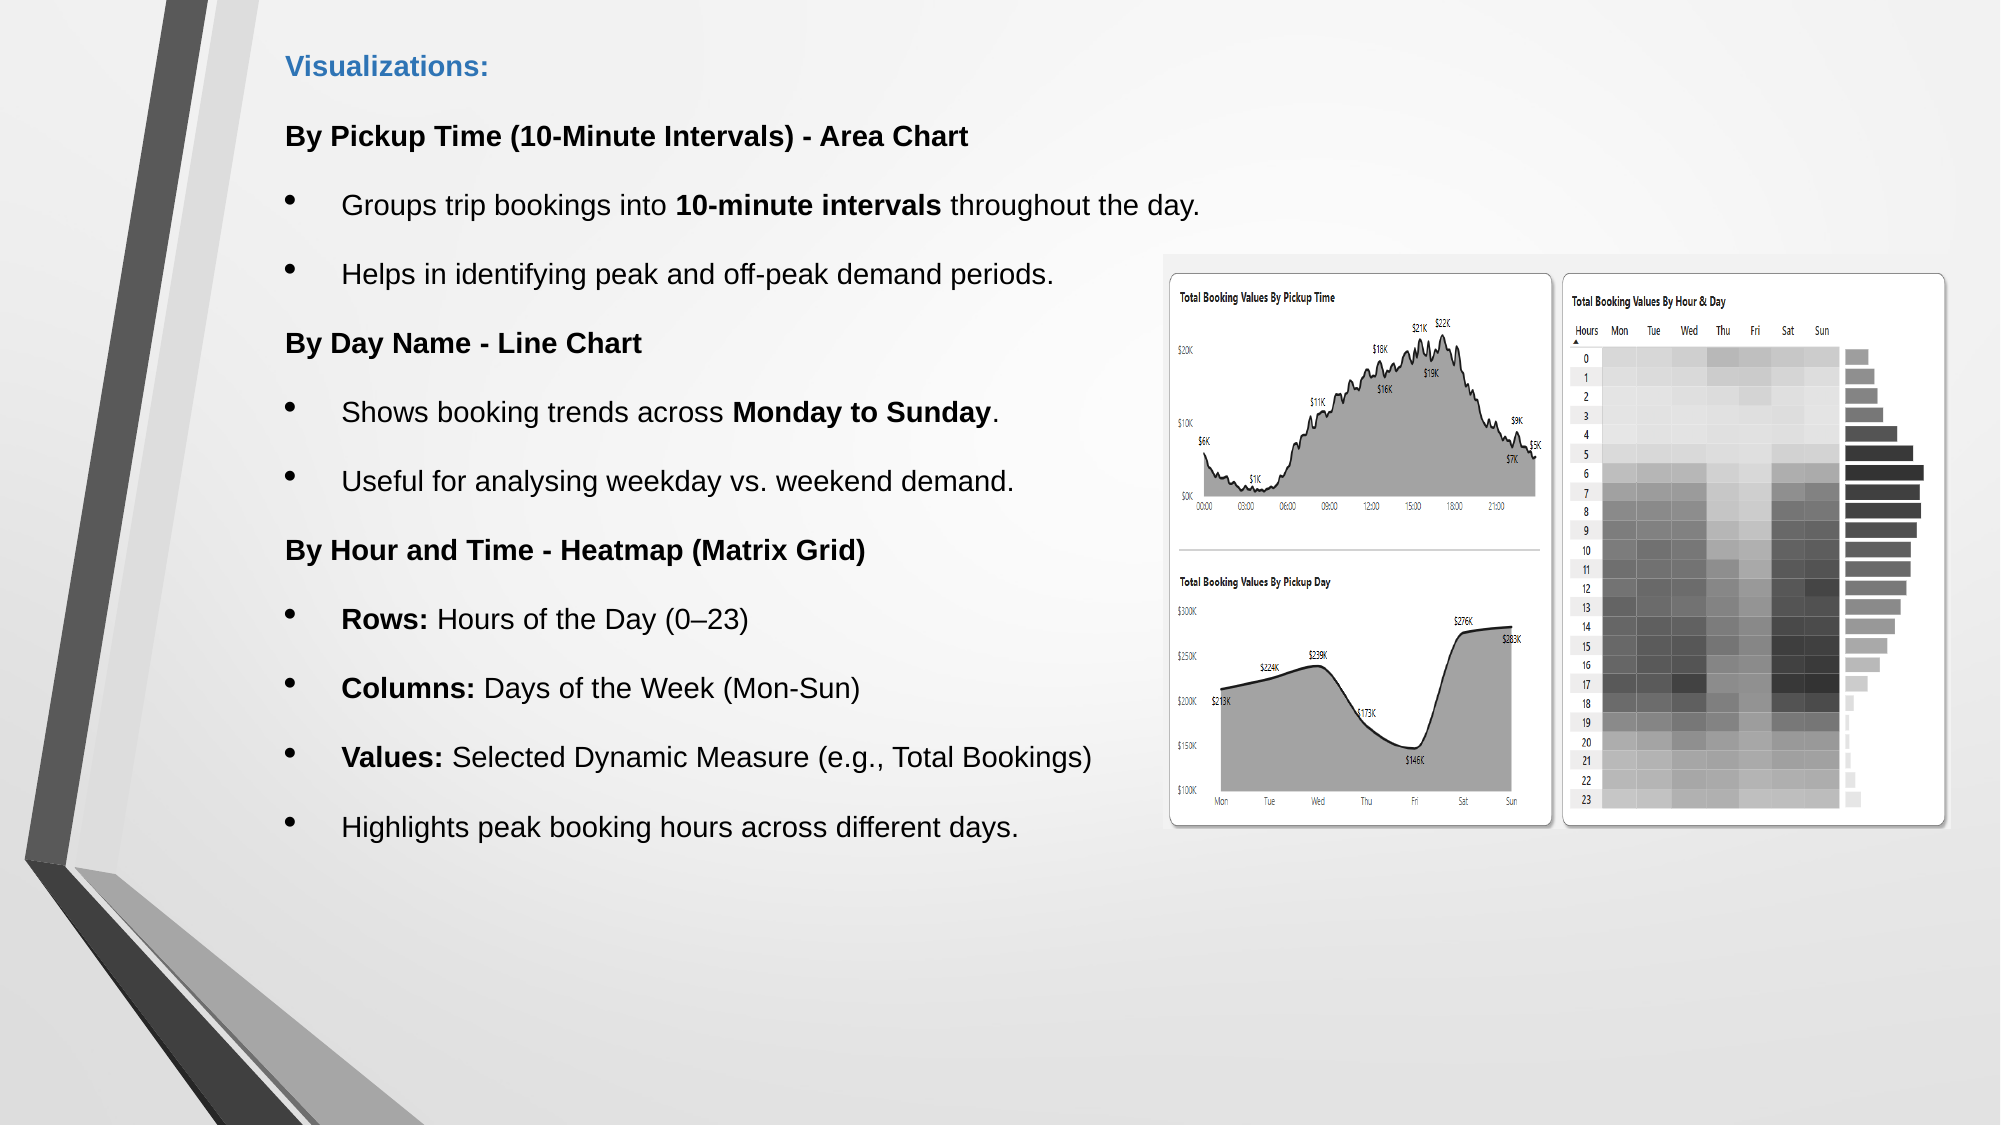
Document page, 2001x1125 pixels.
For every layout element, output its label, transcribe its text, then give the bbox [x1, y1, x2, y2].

text_box Visualizations: By Pickup Time (10-Minute Intervals) - Area Chart Groups trip bookings into 10-minute intervals throughout the day. Helps in identifying peak and off-peak demand periods. By Day Name - Line Chart Shows booking trends across Monday to Sunday. Useful for analysing weekday vs. weekend demand. By Hour and Time - Heatmap (Matrix Grid) Rows: Hours of the Day (0–23) Columns: Days of the Week (Mon-Sun) Values: Selected Dynamic Measure (e.g., Total Bookings) Highlights peak booking hours across different days. [270, 22, 2000, 851]
picture [1162, 254, 1952, 829]
